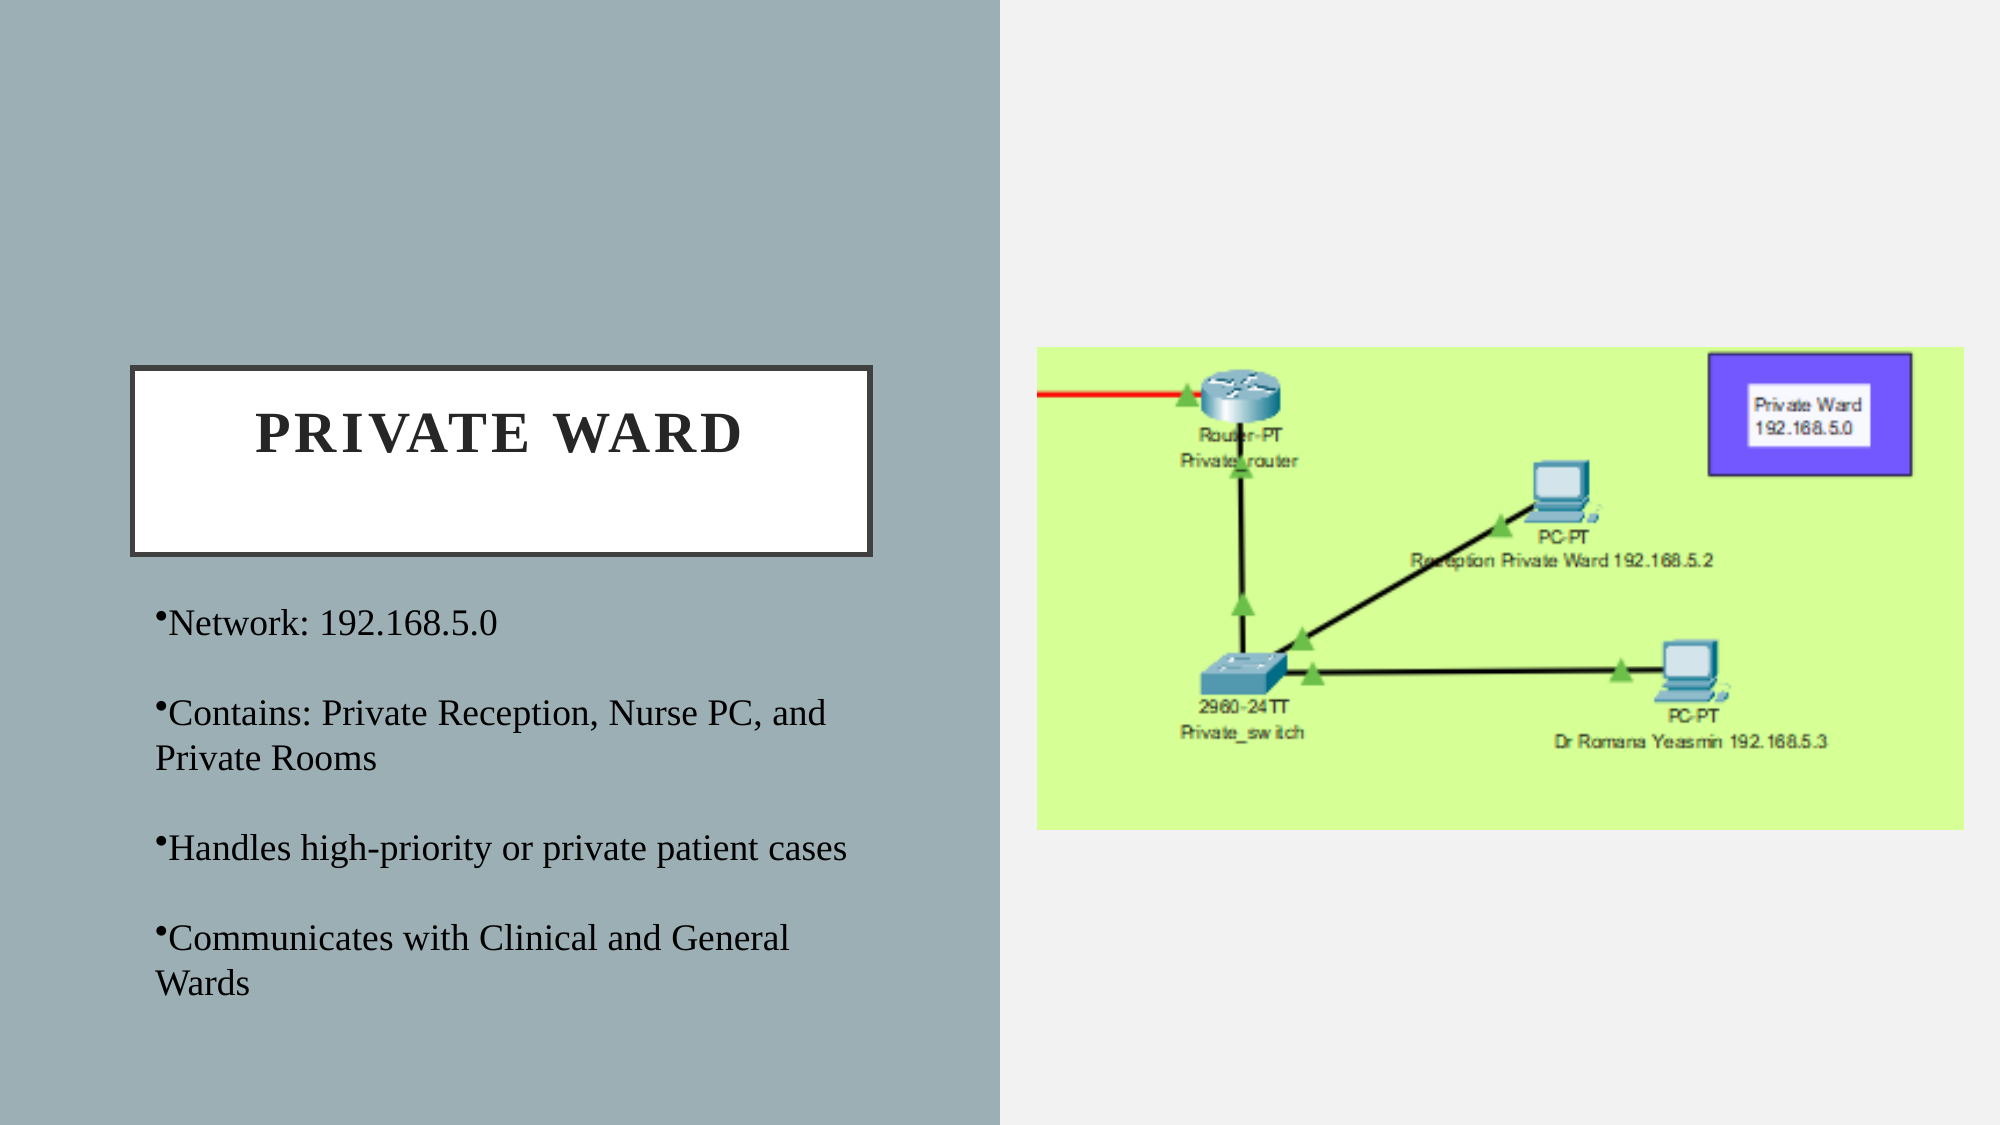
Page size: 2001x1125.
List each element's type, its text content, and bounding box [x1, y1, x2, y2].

picture [1037, 347, 1964, 830]
list Network: 192.168.5.0 Contains: Private Reception, Nurse PC, and Private Rooms Handles high-priority or private patient cases Communicates with Clinical and General Wards [132, 474, 872, 1125]
title Private ward [130, 365, 873, 557]
